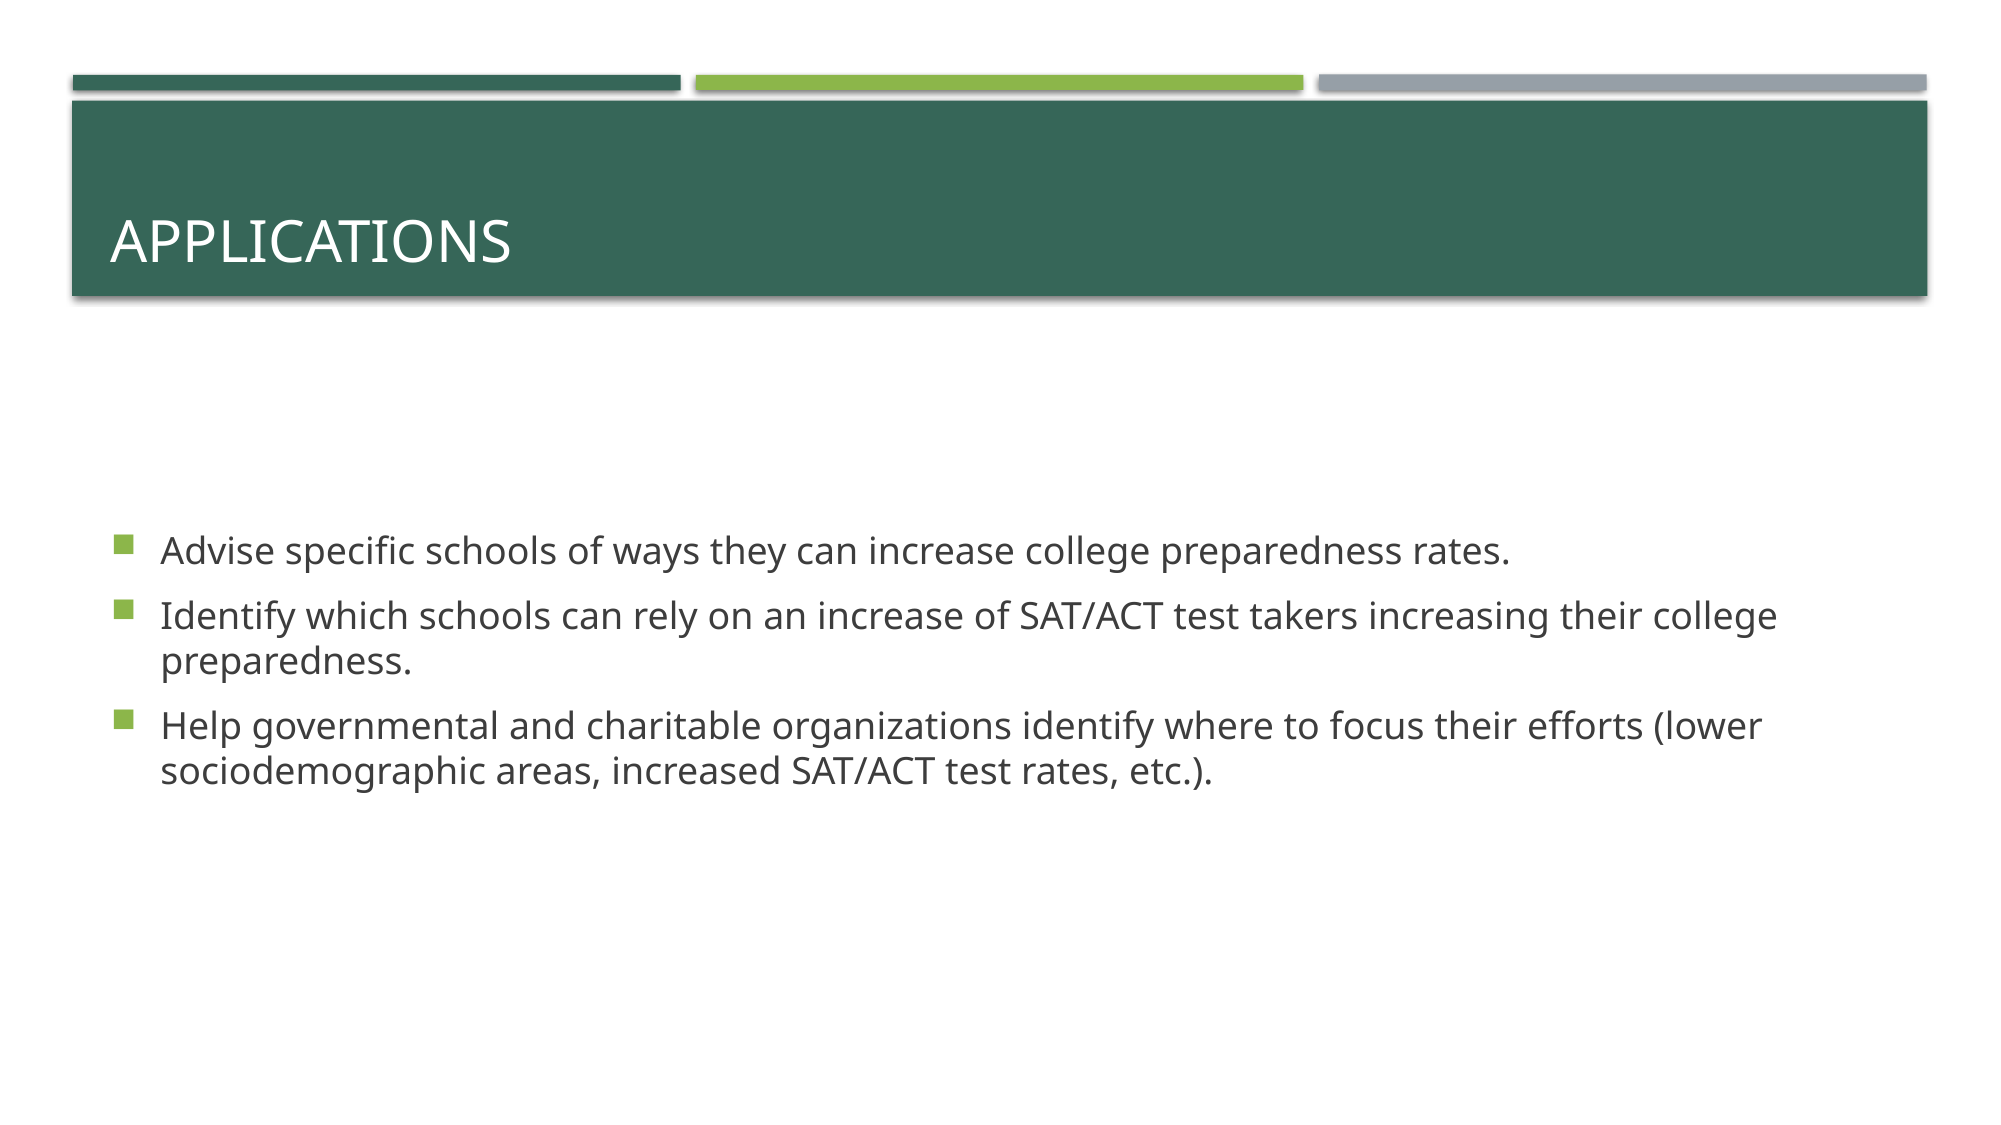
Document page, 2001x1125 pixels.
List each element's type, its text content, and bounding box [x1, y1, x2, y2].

list Advise specific schools of ways they can increase college preparedness rates. Identify which schools can rely on an increase of SAT/ACT test takers increasing their college preparedness. Help governmental and charitable organizations identify where to focus their efforts (lower sociodemographic areas, increased SAT/ACT test rates, etc.). [95, 357, 1905, 962]
title Applications [95, 115, 1905, 282]
